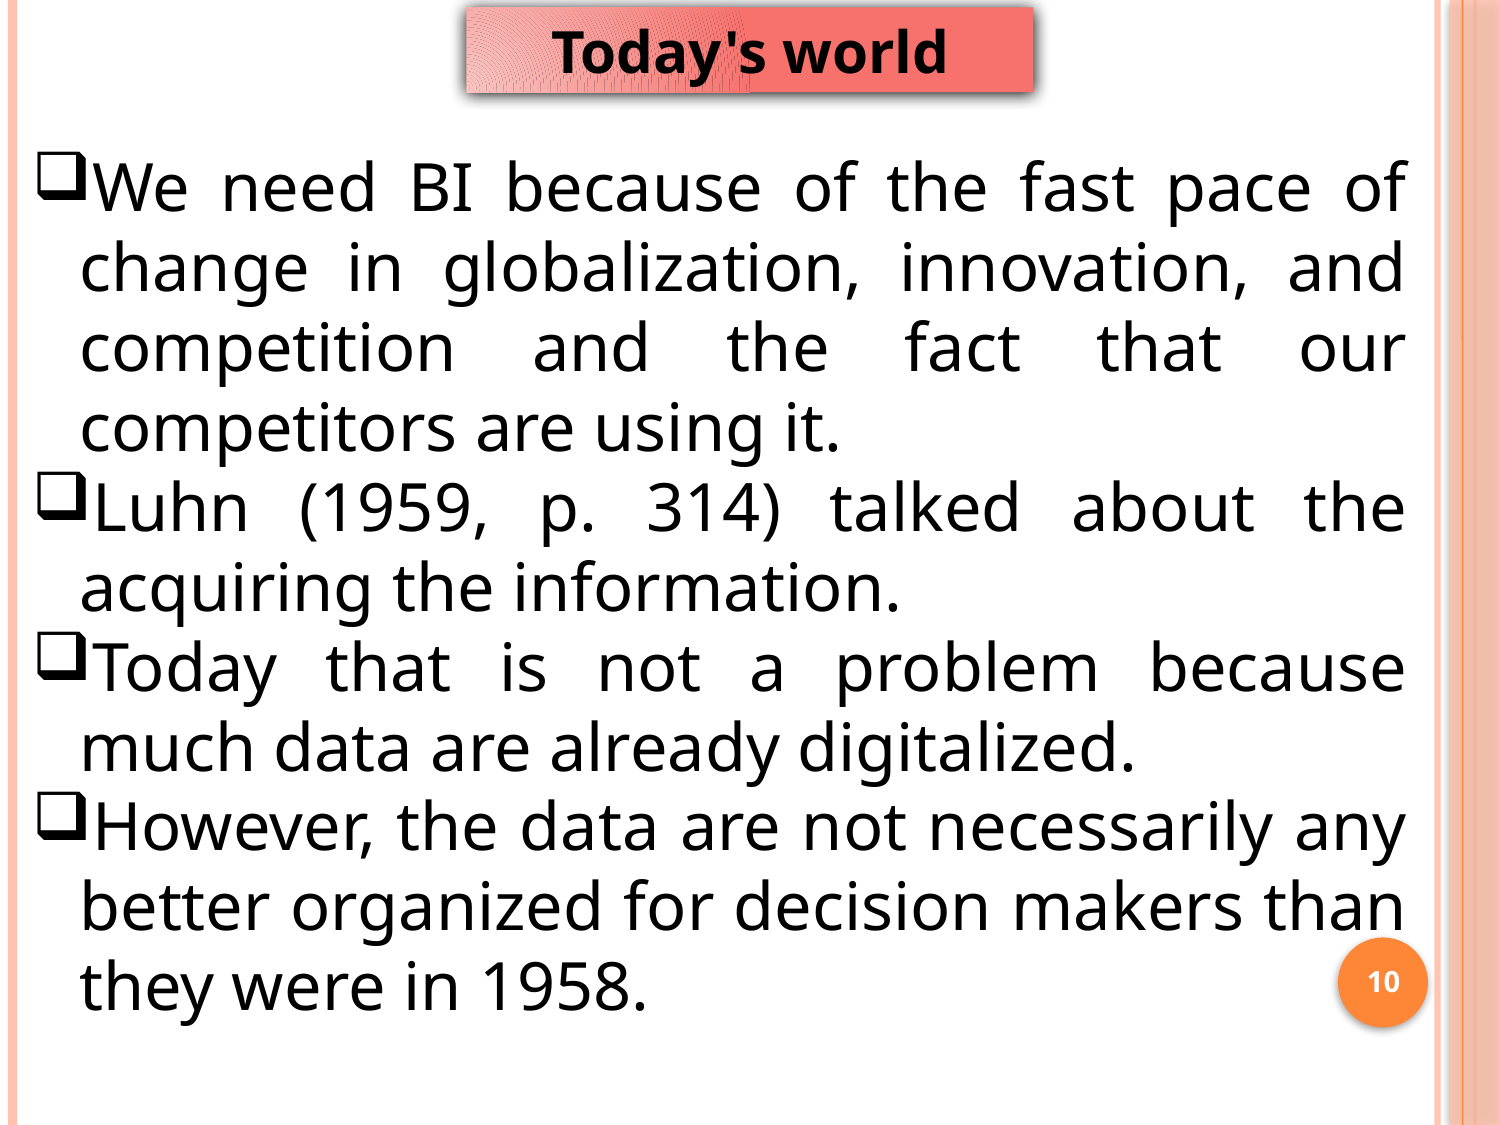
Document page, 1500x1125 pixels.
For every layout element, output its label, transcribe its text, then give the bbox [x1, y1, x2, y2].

slide_number 10 [1333, 940, 1434, 1027]
text_box We need BI because of the fast pace of change in globalization, innovation, and competition and the fact that our competitors are using it. Luhn (1959, p. 314) talked about the acquiring the information. Today that is not a problem because much data are already digitalized. However, the data are not necessarily any better organized for decision makers than they were in 1958. [17, 137, 1424, 1032]
text_box Today's world [465, 6, 1034, 93]
